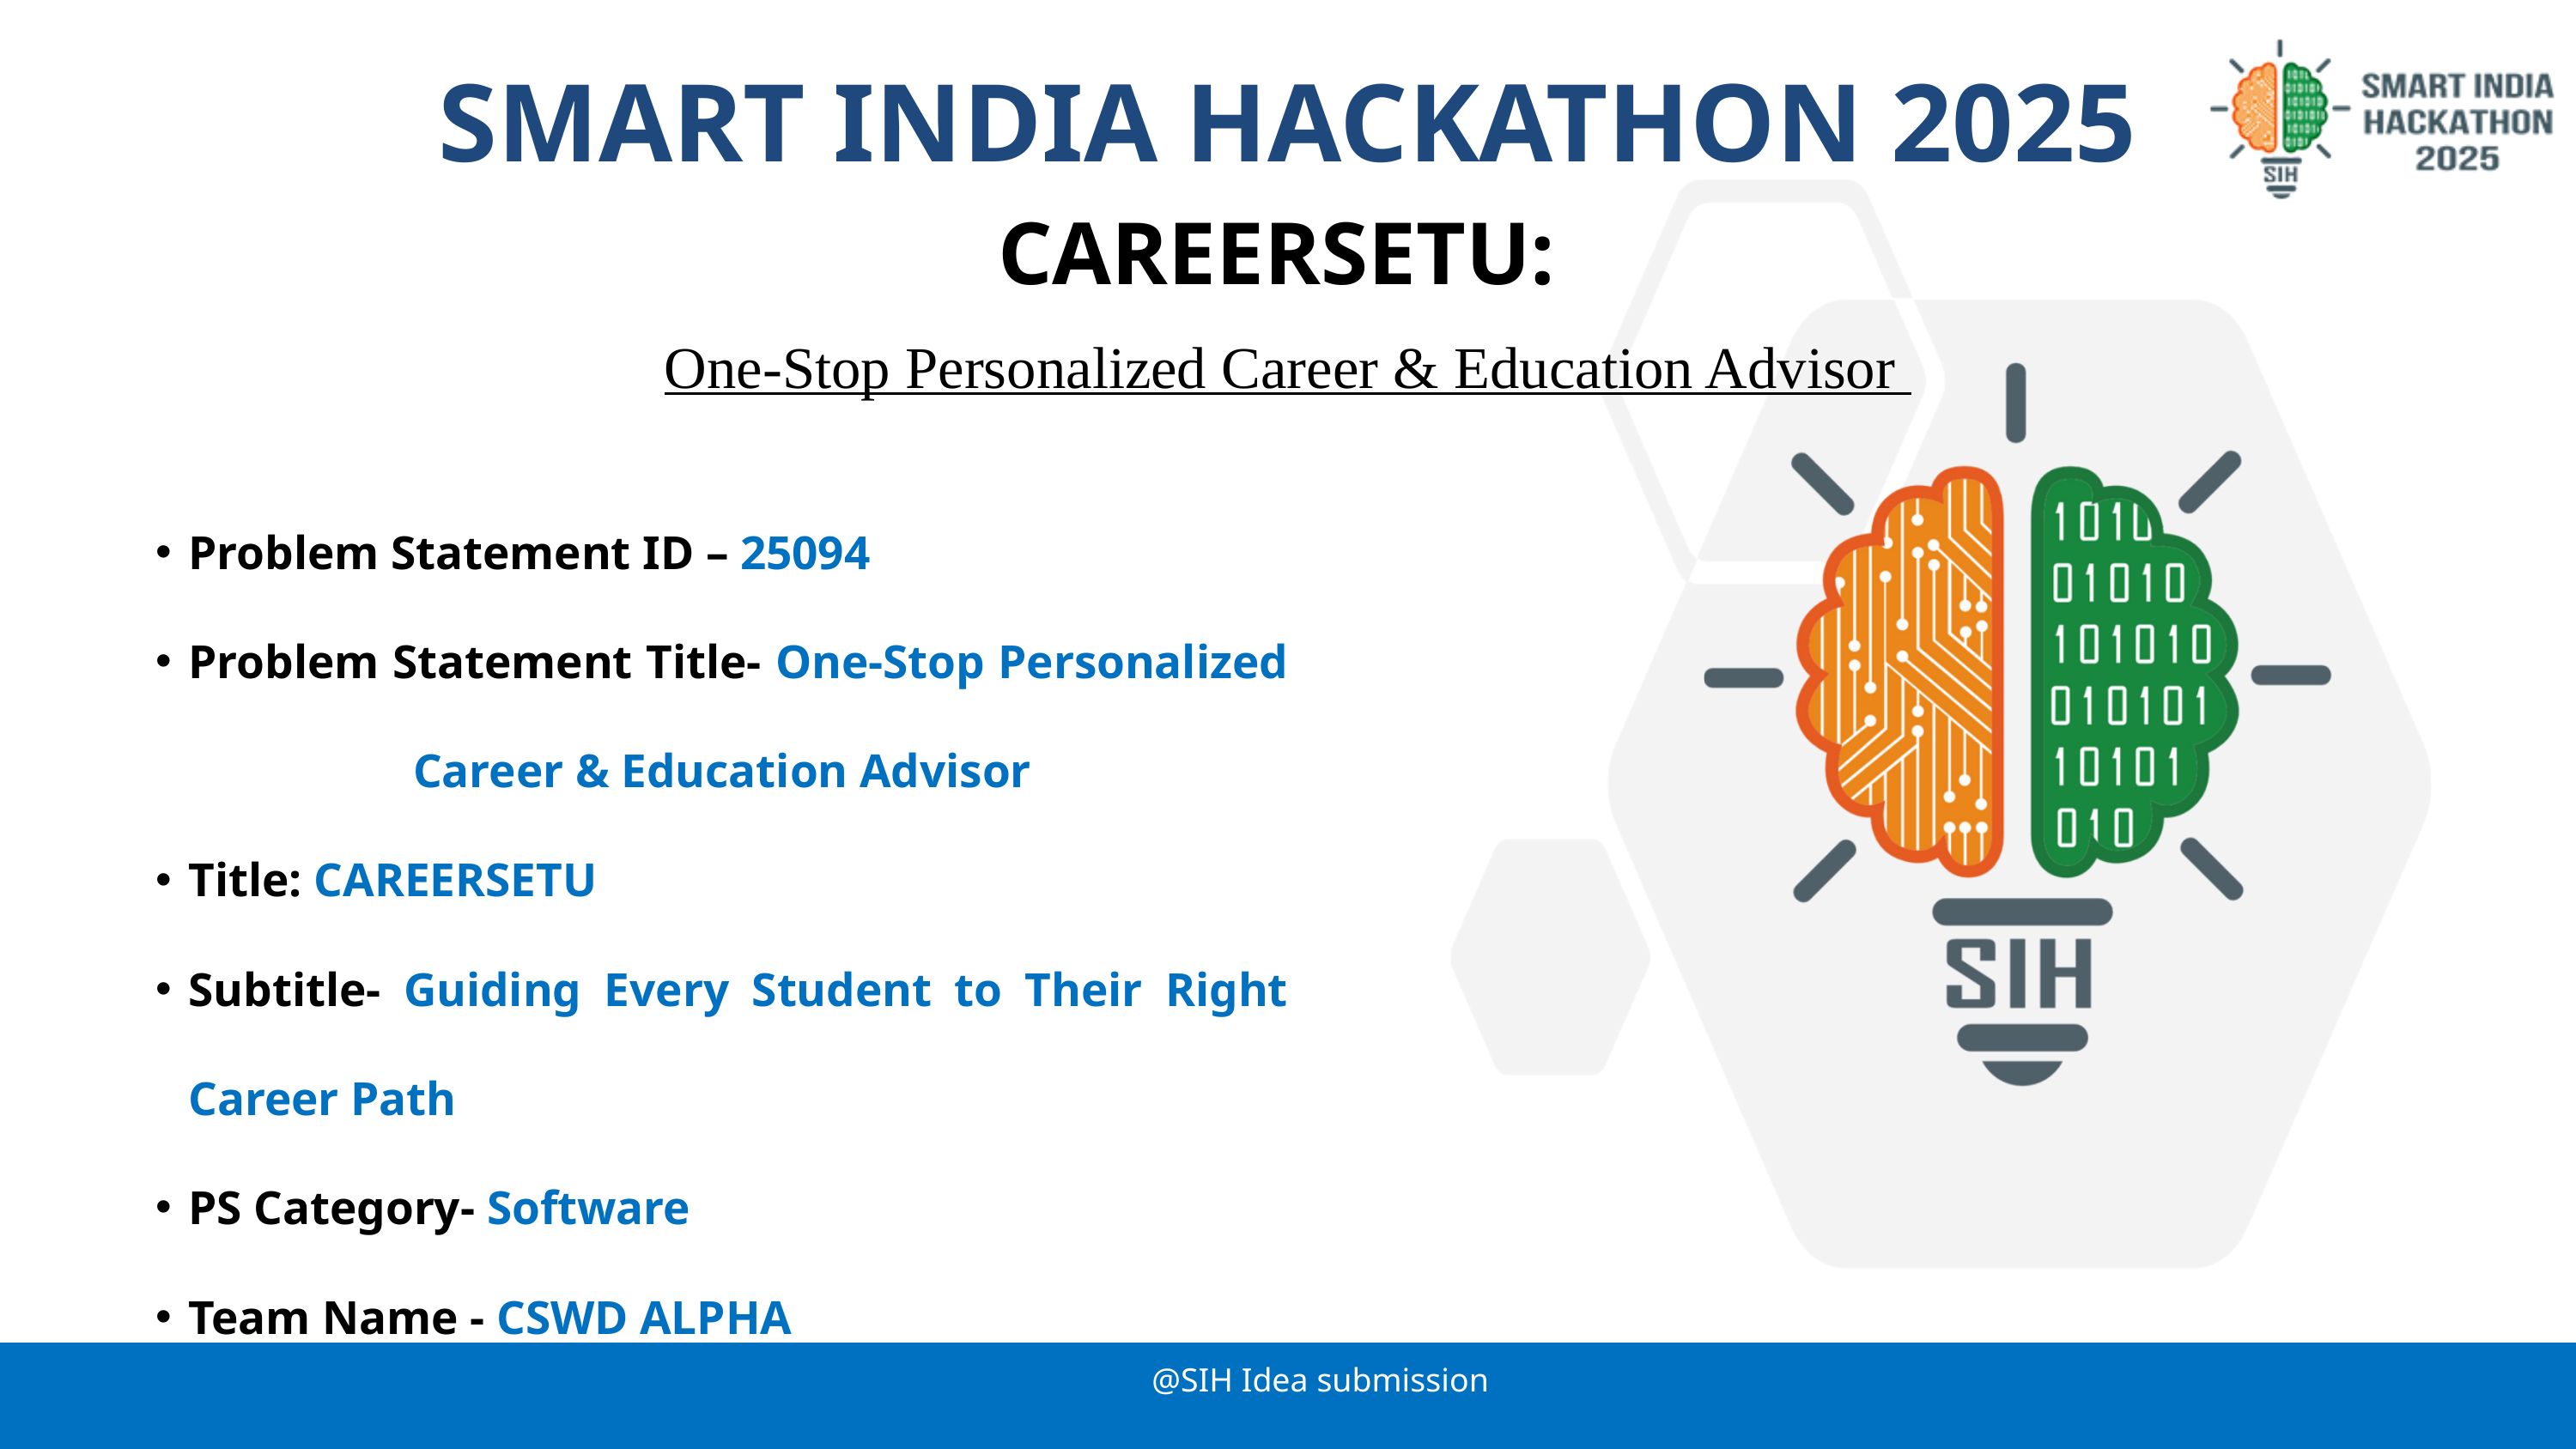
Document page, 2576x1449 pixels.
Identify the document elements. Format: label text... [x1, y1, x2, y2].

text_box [1450, 217, 2432, 1270]
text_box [2207, 30, 2559, 209]
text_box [0, 1342, 2576, 1449]
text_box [192, 0, 2384, 340]
text_box Problem Statement ID – 25094 Problem Statement Title- One-Stop Personalized Career & Education Advisor Title: CAREERSETU Subtitle- Guiding Every Student to Their Right Career Path PS Category- Software Team Name - CSWD ALPHA [124, 414, 1288, 1340]
text_box One-Stop Personalized Career & Education Advisor [398, 349, 1446, 472]
